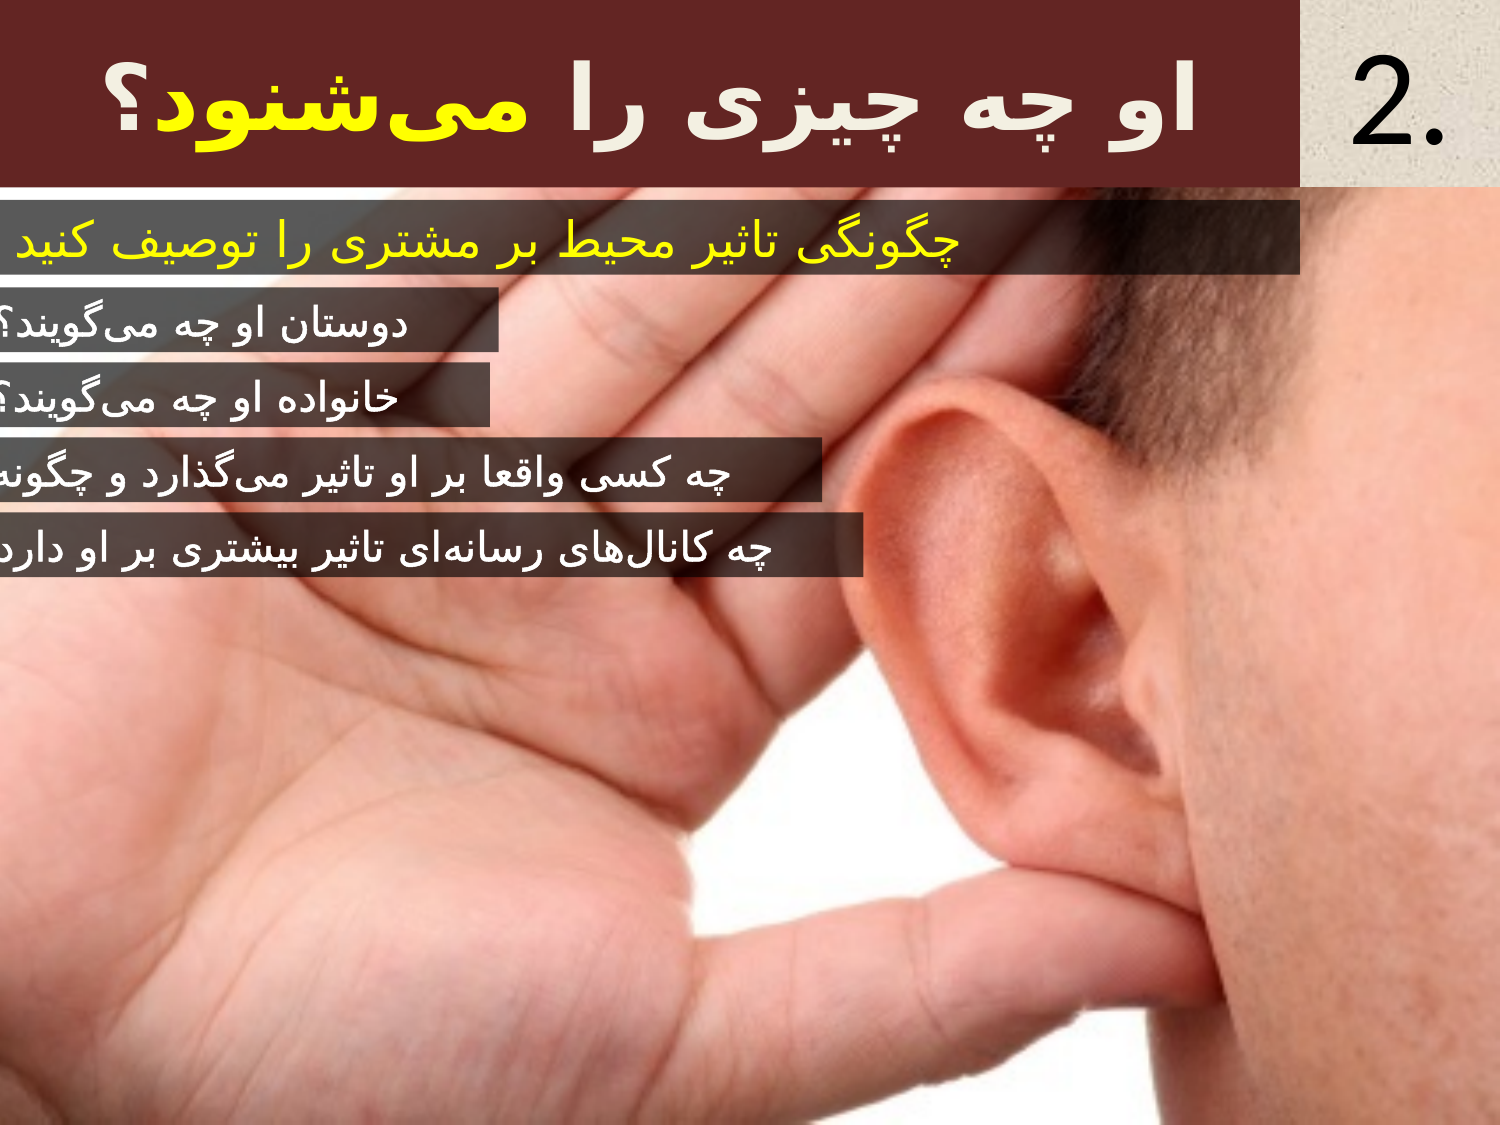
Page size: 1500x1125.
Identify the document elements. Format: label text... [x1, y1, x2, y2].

picture [0, 0, 1500, 1125]
title او چه چیزی را می‌شنود؟ [0, 0, 1300, 187]
text_box 2. [1333, 0, 1468, 180]
